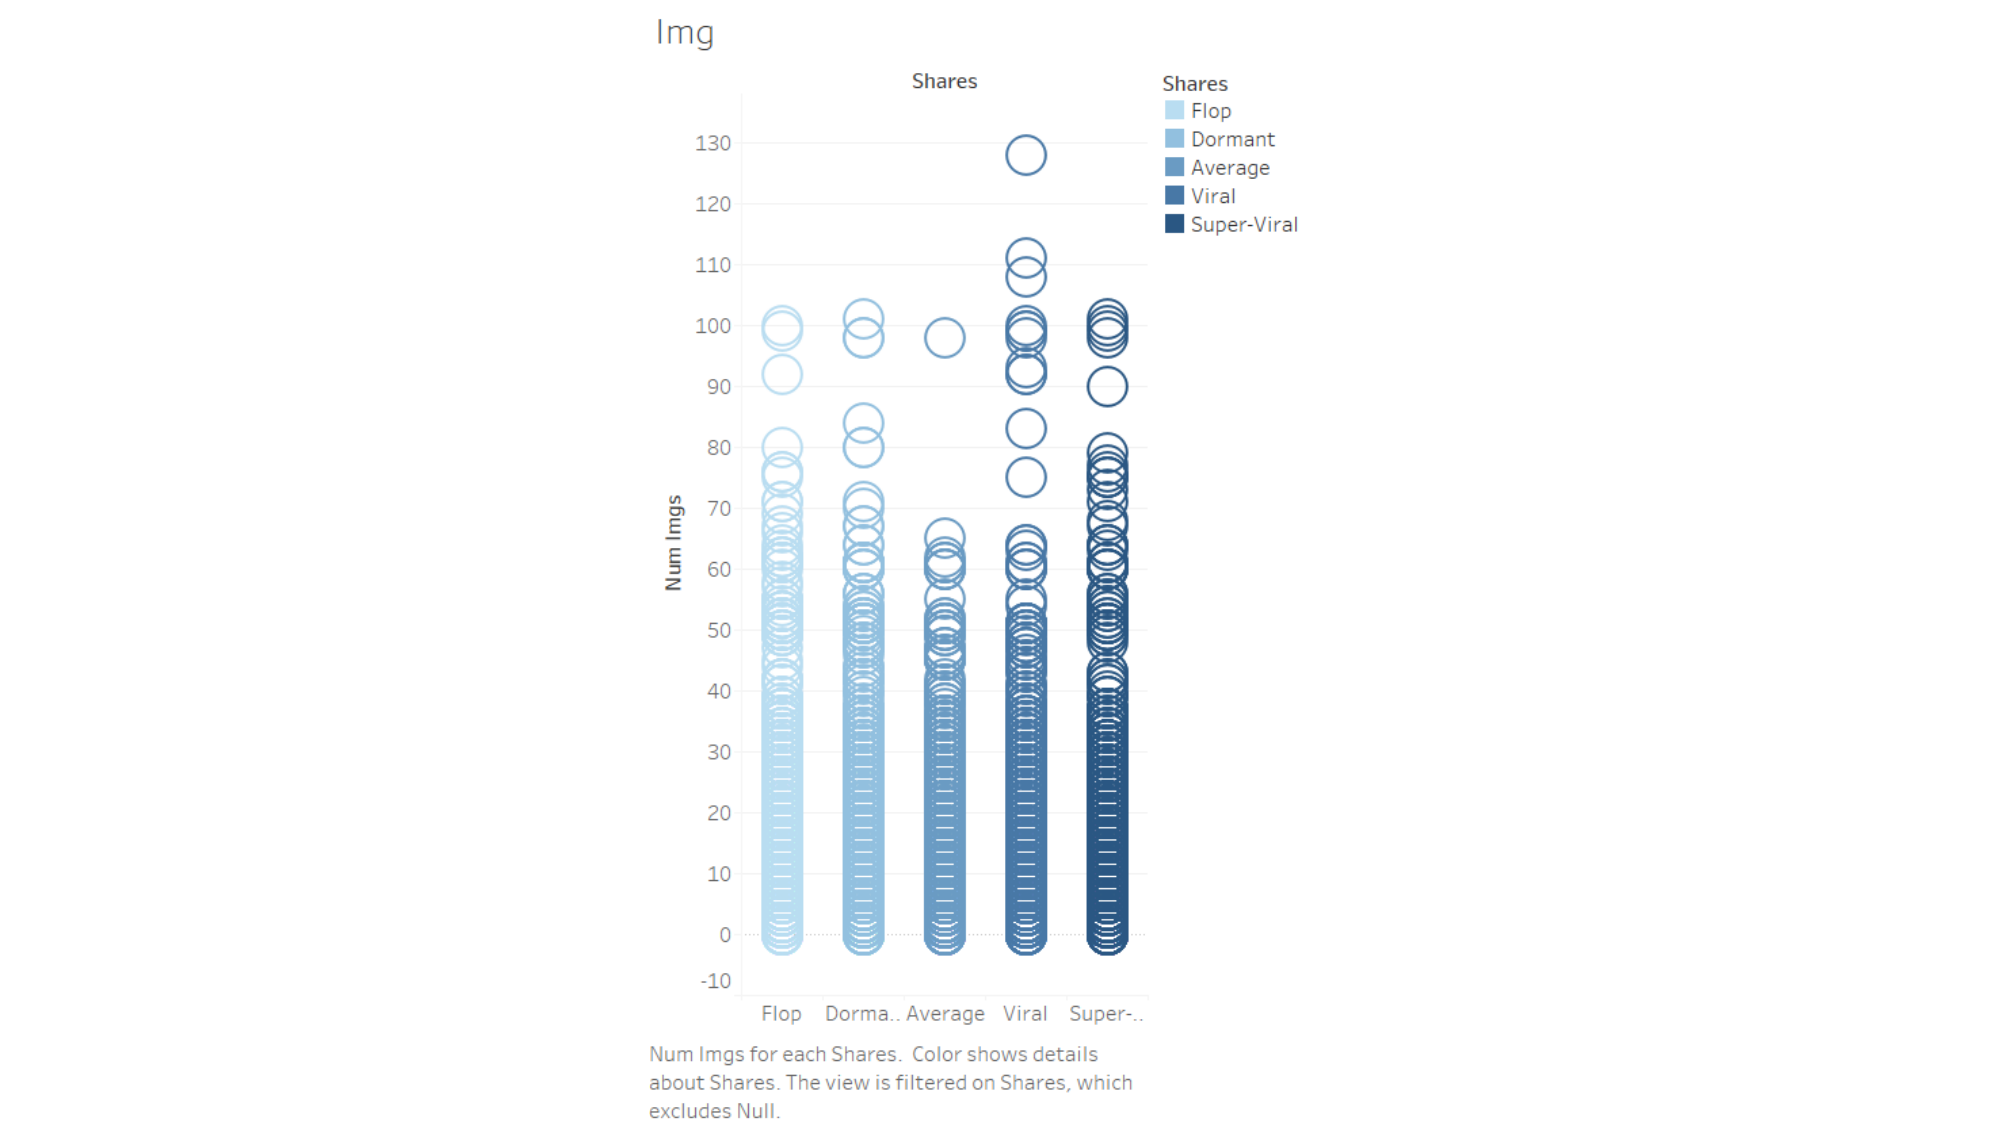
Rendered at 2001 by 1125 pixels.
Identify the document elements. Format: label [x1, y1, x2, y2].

picture [649, 0, 1351, 1125]
